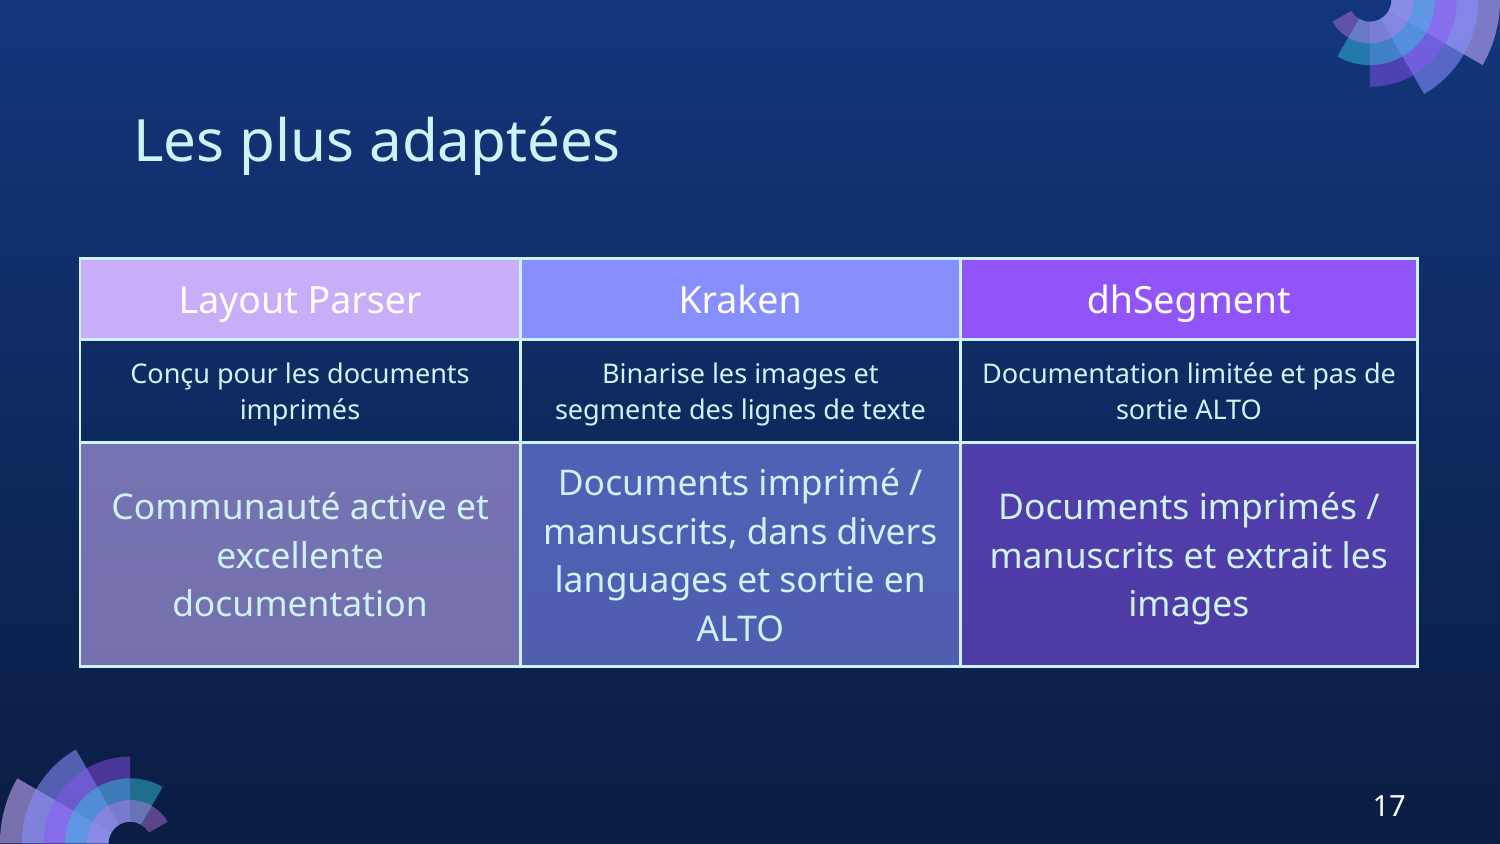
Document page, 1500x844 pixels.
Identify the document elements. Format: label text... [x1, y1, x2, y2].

text_box 17 [1357, 779, 1500, 835]
table_header dhSegment [962, 260, 1416, 338]
table_cell Communauté active et excellente documentation [81, 444, 519, 665]
table_cell Documents imprimés / manuscrits et extrait les images [962, 444, 1416, 665]
table_cell Binarise les images et segmente des lignes de texte [522, 341, 959, 441]
table_cell Conçu pour les documents imprimés [81, 341, 519, 441]
table_cell Documentation limitée et pas de sortie ALTO [962, 341, 1416, 441]
title Les plus adaptées [118, 88, 1382, 183]
table_header Layout Parser [81, 260, 519, 338]
table_header Kraken [522, 260, 959, 338]
table_cell Documents imprimé / manuscrits, dans divers languages et sortie en ALTO [522, 444, 959, 665]
